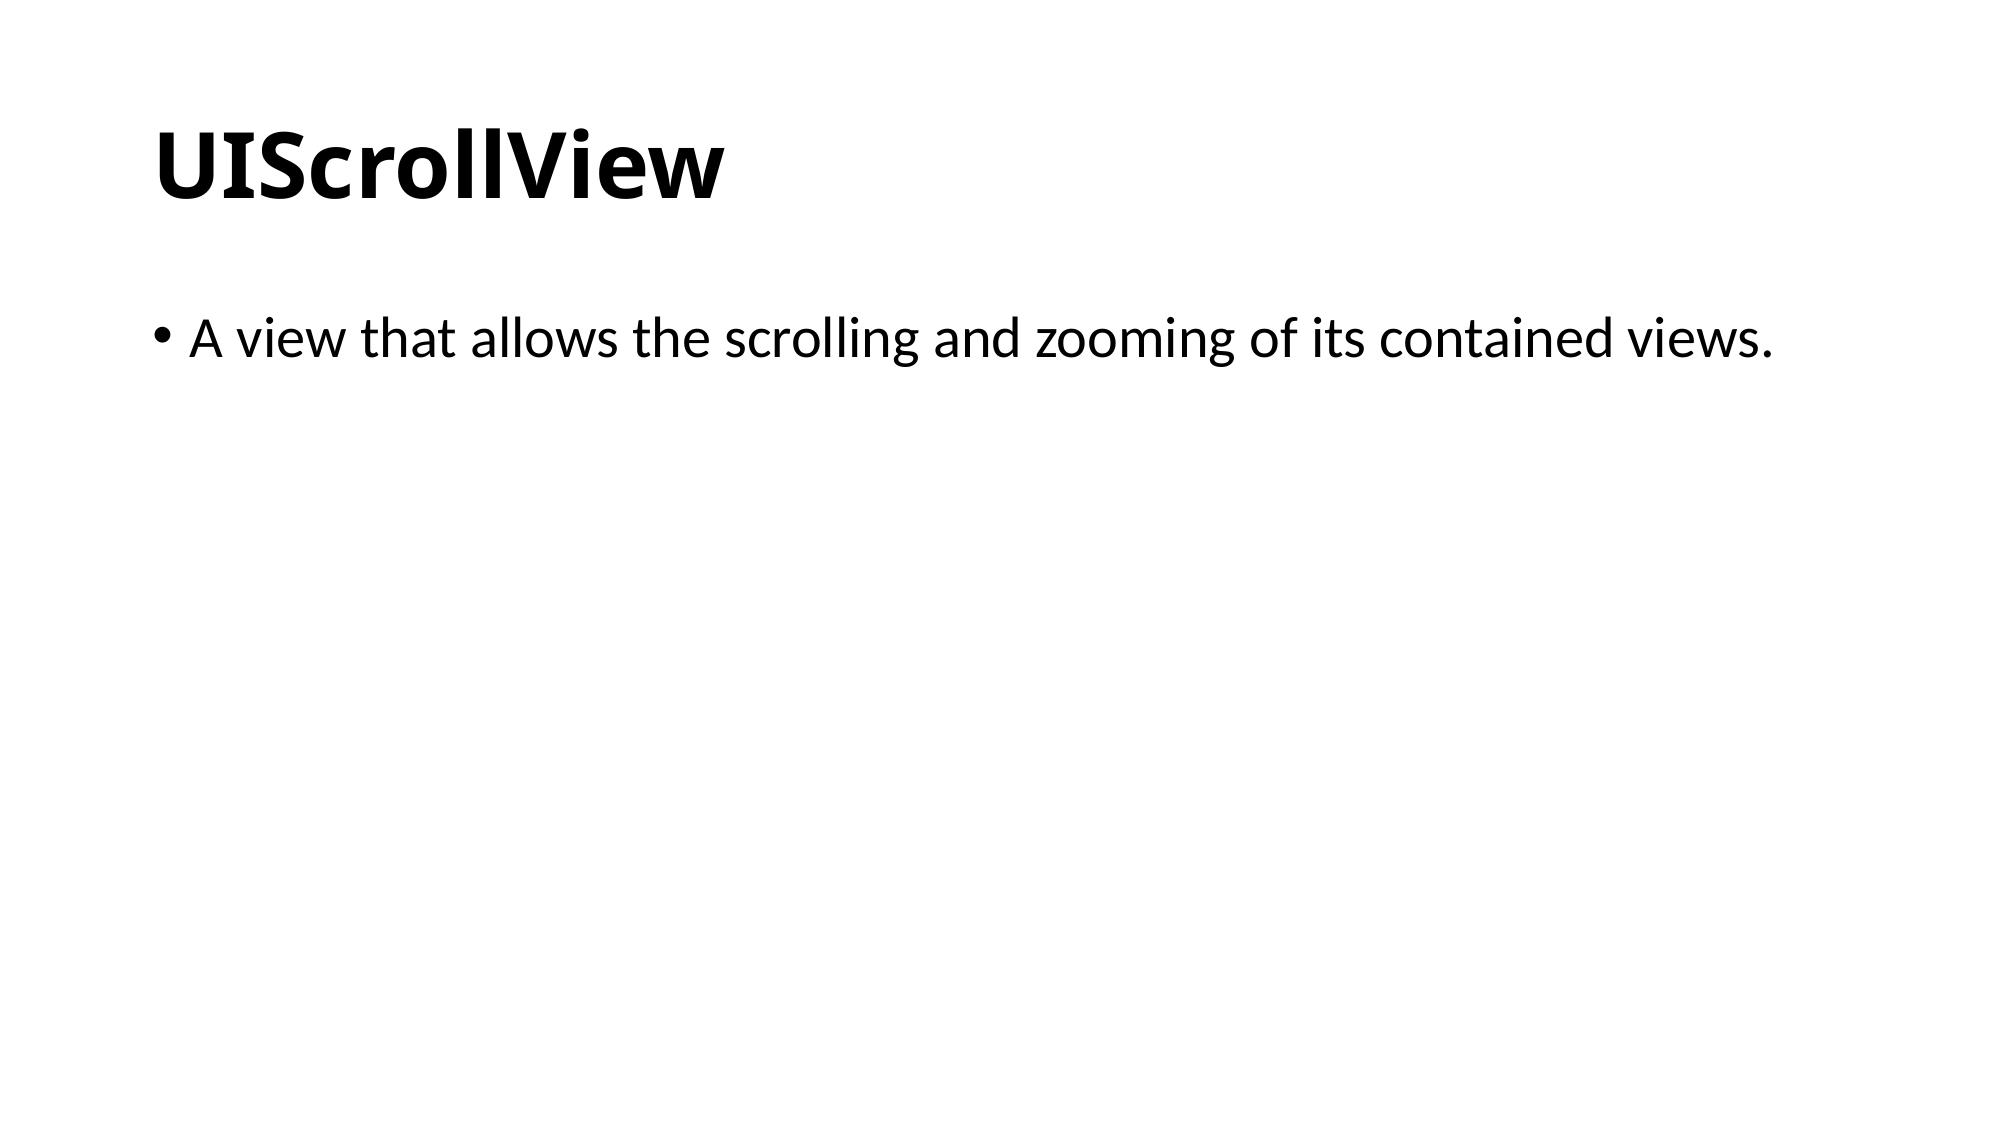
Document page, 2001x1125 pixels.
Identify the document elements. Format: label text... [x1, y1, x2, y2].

title UIScrollView [137, 59, 1863, 278]
list A view that allows the scrolling and zooming of its contained views. [137, 299, 1863, 1014]
